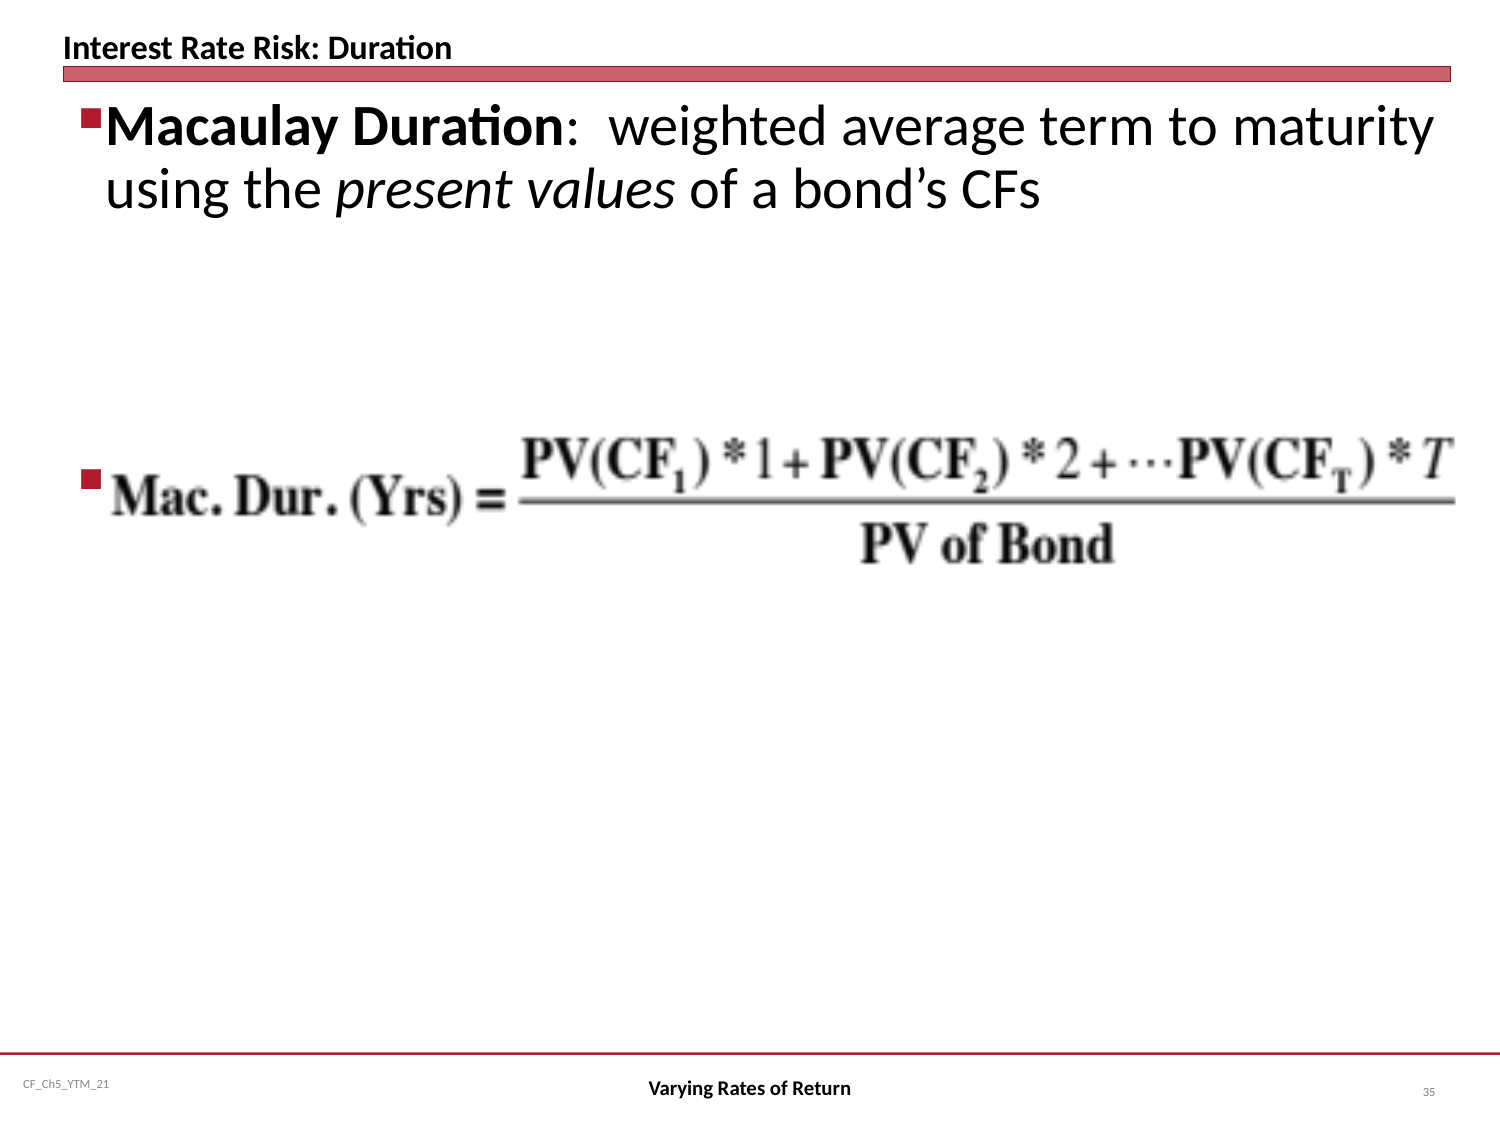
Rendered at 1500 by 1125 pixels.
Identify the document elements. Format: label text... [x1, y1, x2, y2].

slide_number 35 [1375, 1061, 1451, 1122]
footer Varying Rates of Return [512, 1056, 988, 1117]
title Interest Rate Risk: Duration [62, 6, 1451, 67]
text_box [106, 428, 1456, 565]
list Macaulay Duration: weighted average term to maturity using the present values of a bond’s CFs [63, 87, 1451, 1041]
